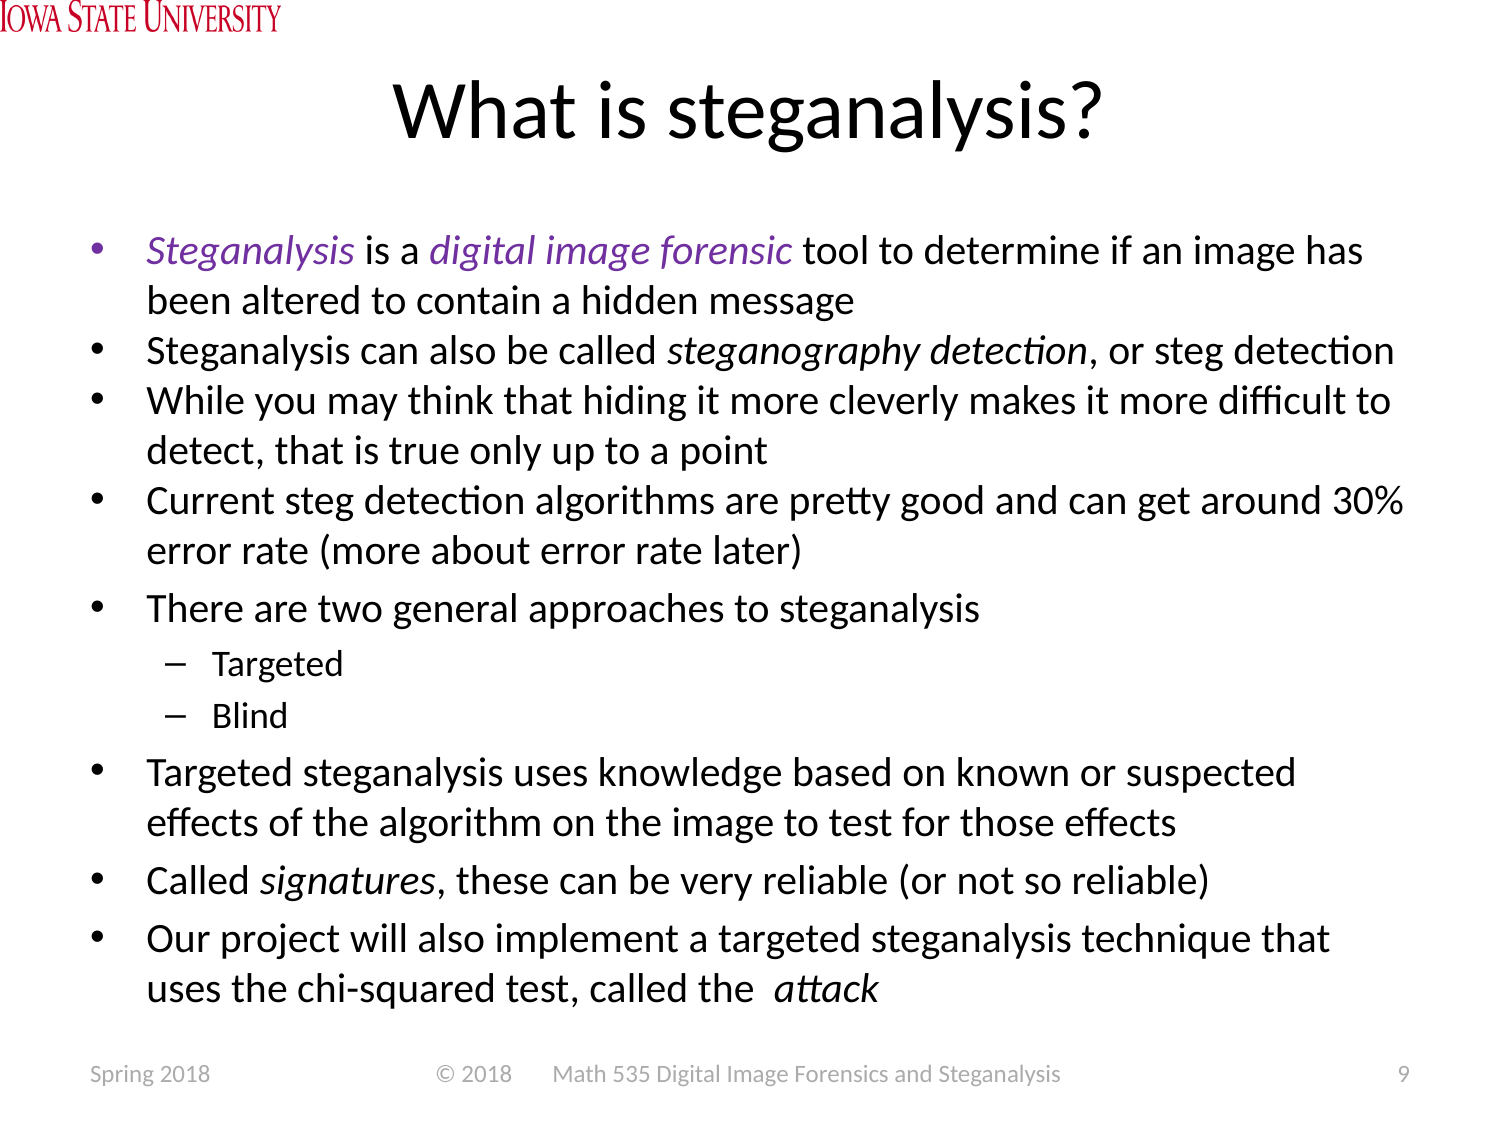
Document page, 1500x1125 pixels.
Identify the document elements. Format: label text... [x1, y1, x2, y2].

title What is steganalysis? [75, 31, 1425, 180]
footer © 2018 Math 535 Digital Image Forensics and Steganalysis [373, 1042, 1130, 1103]
slide_number 9 [1349, 1042, 1425, 1103]
slide_number Spring 2018 [75, 1042, 262, 1103]
picture [0, 0, 281, 32]
